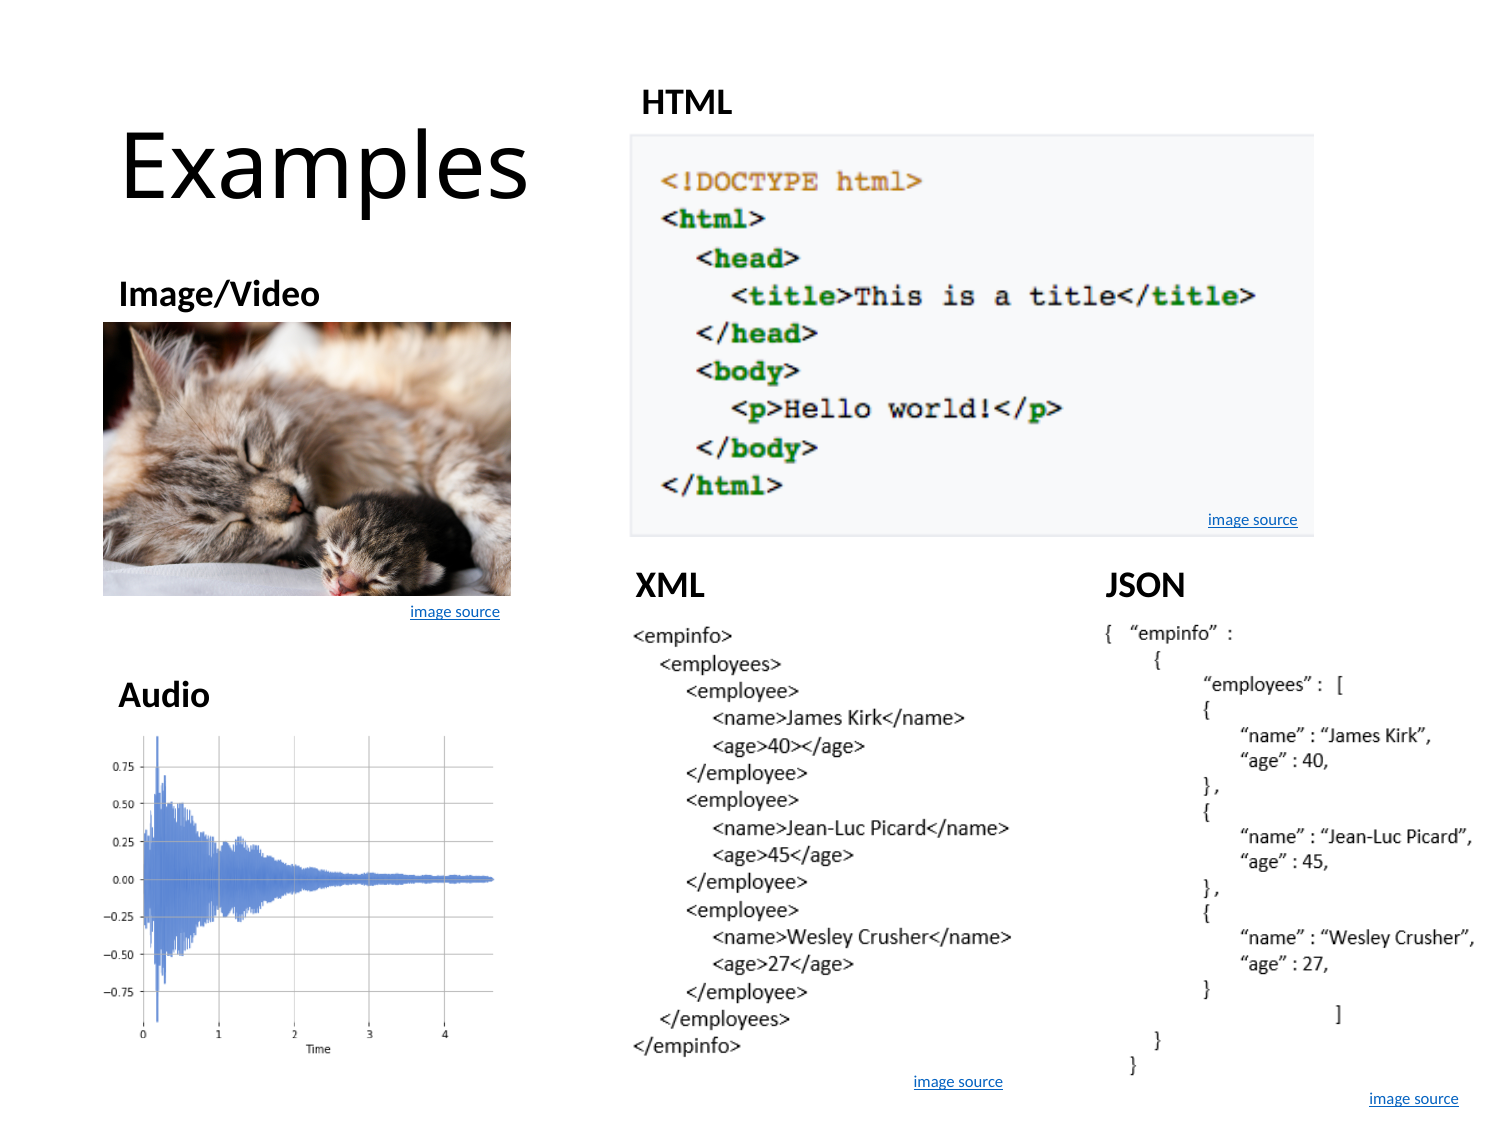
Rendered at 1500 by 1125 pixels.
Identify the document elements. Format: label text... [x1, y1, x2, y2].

text_box XML [620, 552, 720, 613]
text_box HTML [626, 70, 748, 116]
picture [103, 723, 511, 1064]
text_box Audio [103, 662, 226, 723]
picture [103, 322, 511, 596]
picture [1090, 595, 1490, 1089]
title Examples [103, 59, 1397, 278]
picture [620, 613, 1030, 1125]
text_box image source [1354, 1089, 1475, 1116]
text_box image source [395, 593, 516, 629]
text_box JSON [1091, 552, 1202, 595]
text_box Image/Video [103, 261, 336, 322]
picture [620, 116, 1314, 538]
